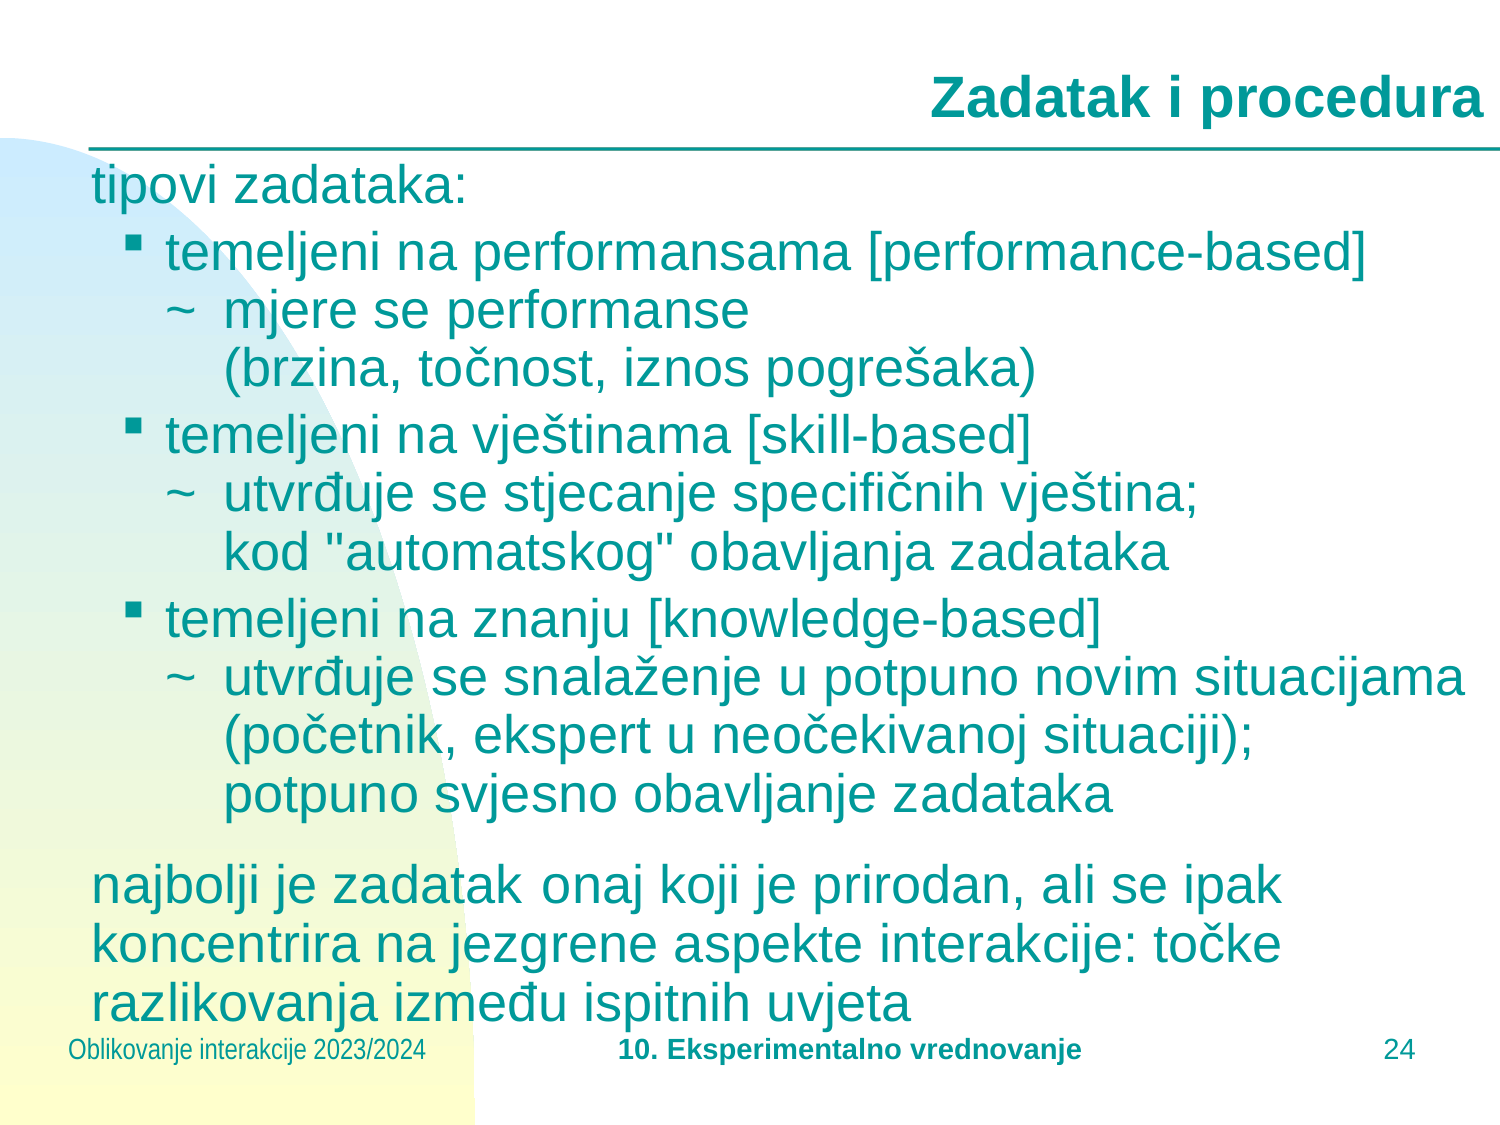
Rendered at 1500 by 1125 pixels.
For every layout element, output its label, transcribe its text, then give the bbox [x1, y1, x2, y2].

title Zadatak i procedura [150, 42, 1500, 147]
slide_number 23 [1080, 1023, 1431, 1102]
footer 10. Eksperimentalno vrednovanje [572, 1047, 1080, 1102]
slide_number Oblikovanje interakcije 2023/2024 [53, 1023, 572, 1102]
list tipovi zadataka: temeljeni na performansama [performance-based] ~ mjere se performanse (brzina, točnost, iznos pogrešaka) temeljeni na vještinama [skill-based] ~ utvrđuje se stjecanje specifičnih vještina; kod "automatskog" obavljanja zadataka temeljeni na znanju [knowledge-based] ~ utvrđuje se snalaženje u potpuno novim situacijama (početnik, ekspert u neočekivanoj situaciji); potpuno svjesno obavljanje zadataka najbolji je zadatak onaj koji je prirodan, ali se ipak koncentrira na jezgrene aspekte interakcije: točke razlikovanja između ispitnih uvjeta [76, 149, 1500, 1047]
